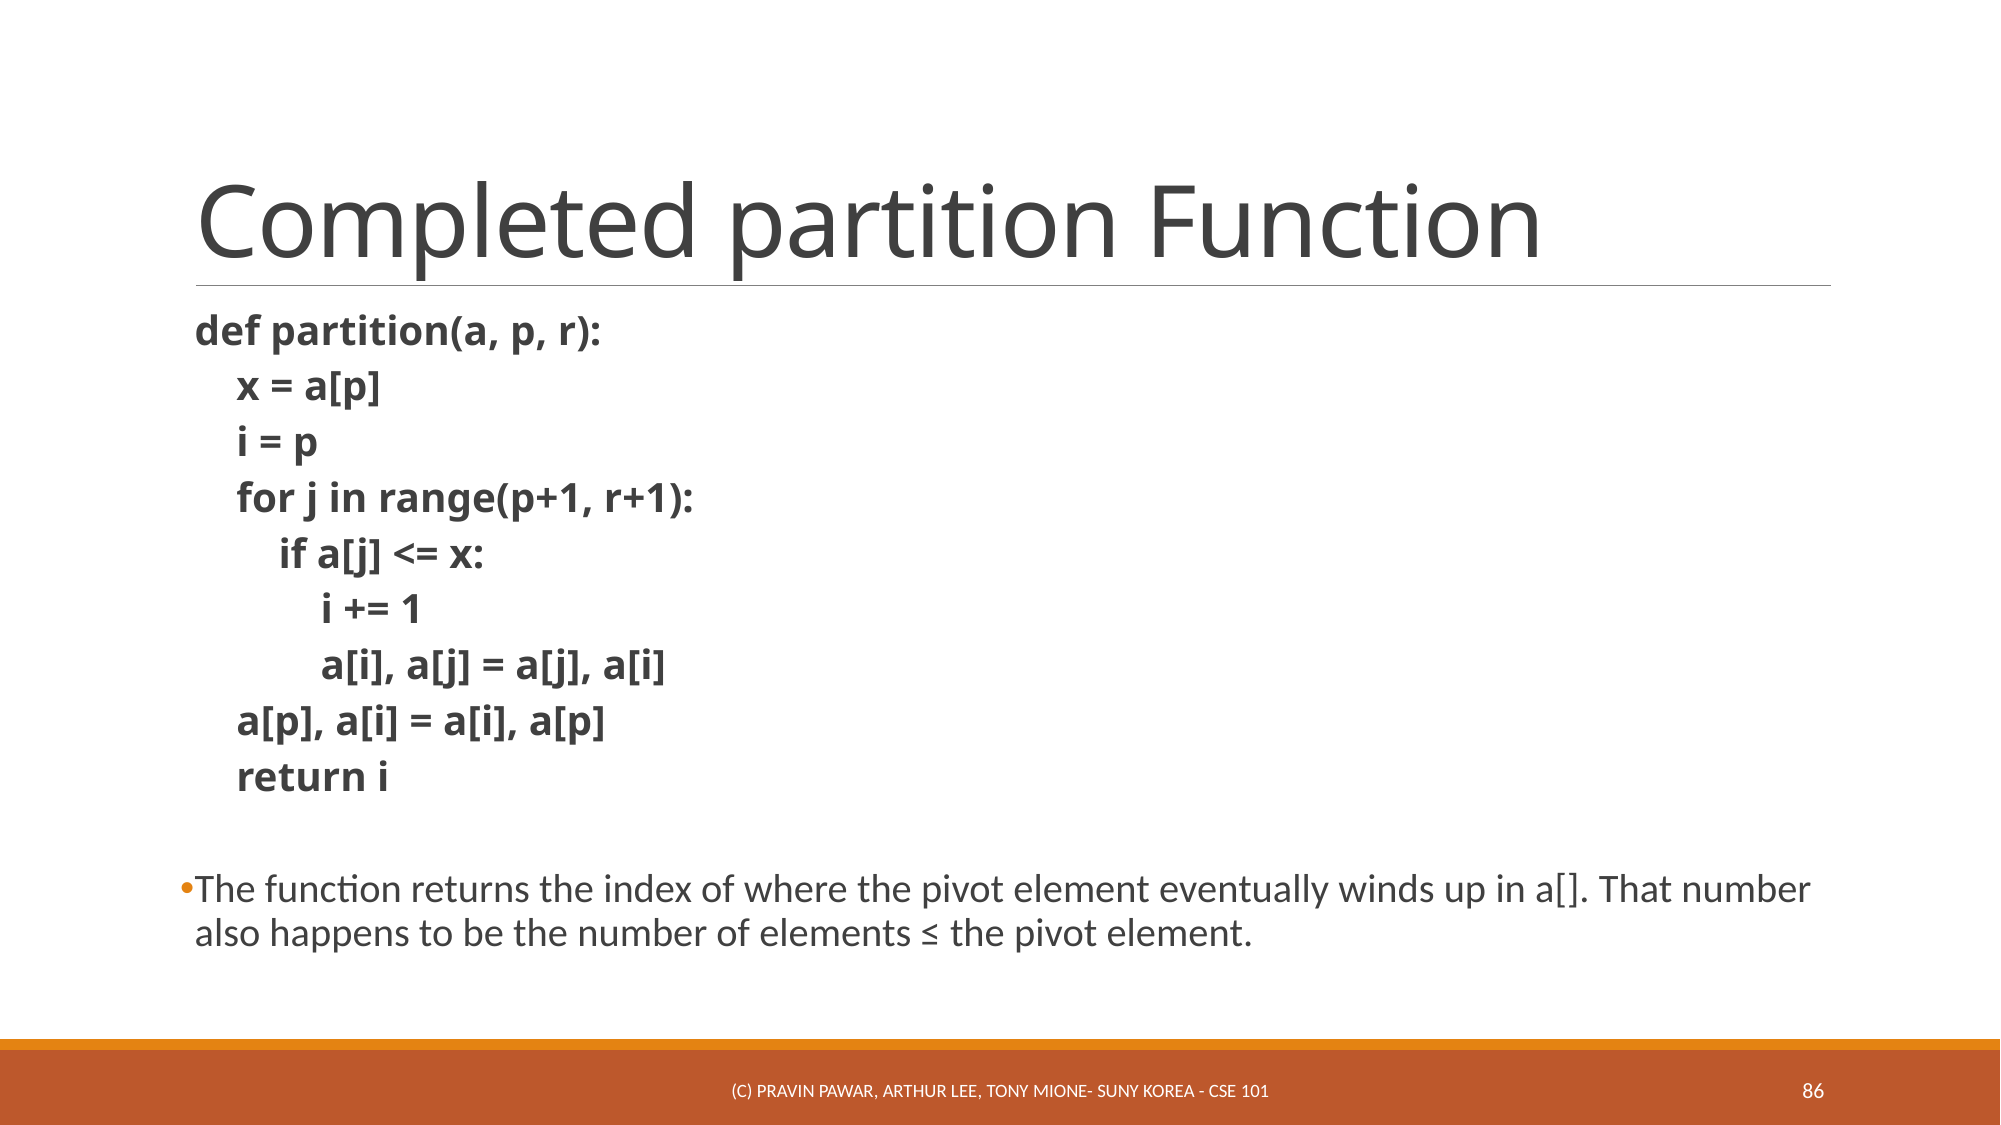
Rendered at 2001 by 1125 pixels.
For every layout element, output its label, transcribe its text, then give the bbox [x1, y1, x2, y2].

list def partition(a, p, r): x = a[p] i = p for j in range(p+1, r+1): if a[j] <= x: i += 1 a[i], a[j] = a[j], a[i] a[p], a[i] = a[i], a[p] return i The function returns the index of where the pivot element eventually winds up in a[]. That number also happens to be the number of elements ≤ the pivot element. [180, 302, 1830, 963]
footer (c) Pravin Pawar, Arthur Lee, Tony Mione- SUNY Korea - CSE 101 [604, 1059, 1396, 1120]
slide_number 86 [1624, 1059, 1840, 1120]
title Completed partition Function [180, 47, 1830, 285]
